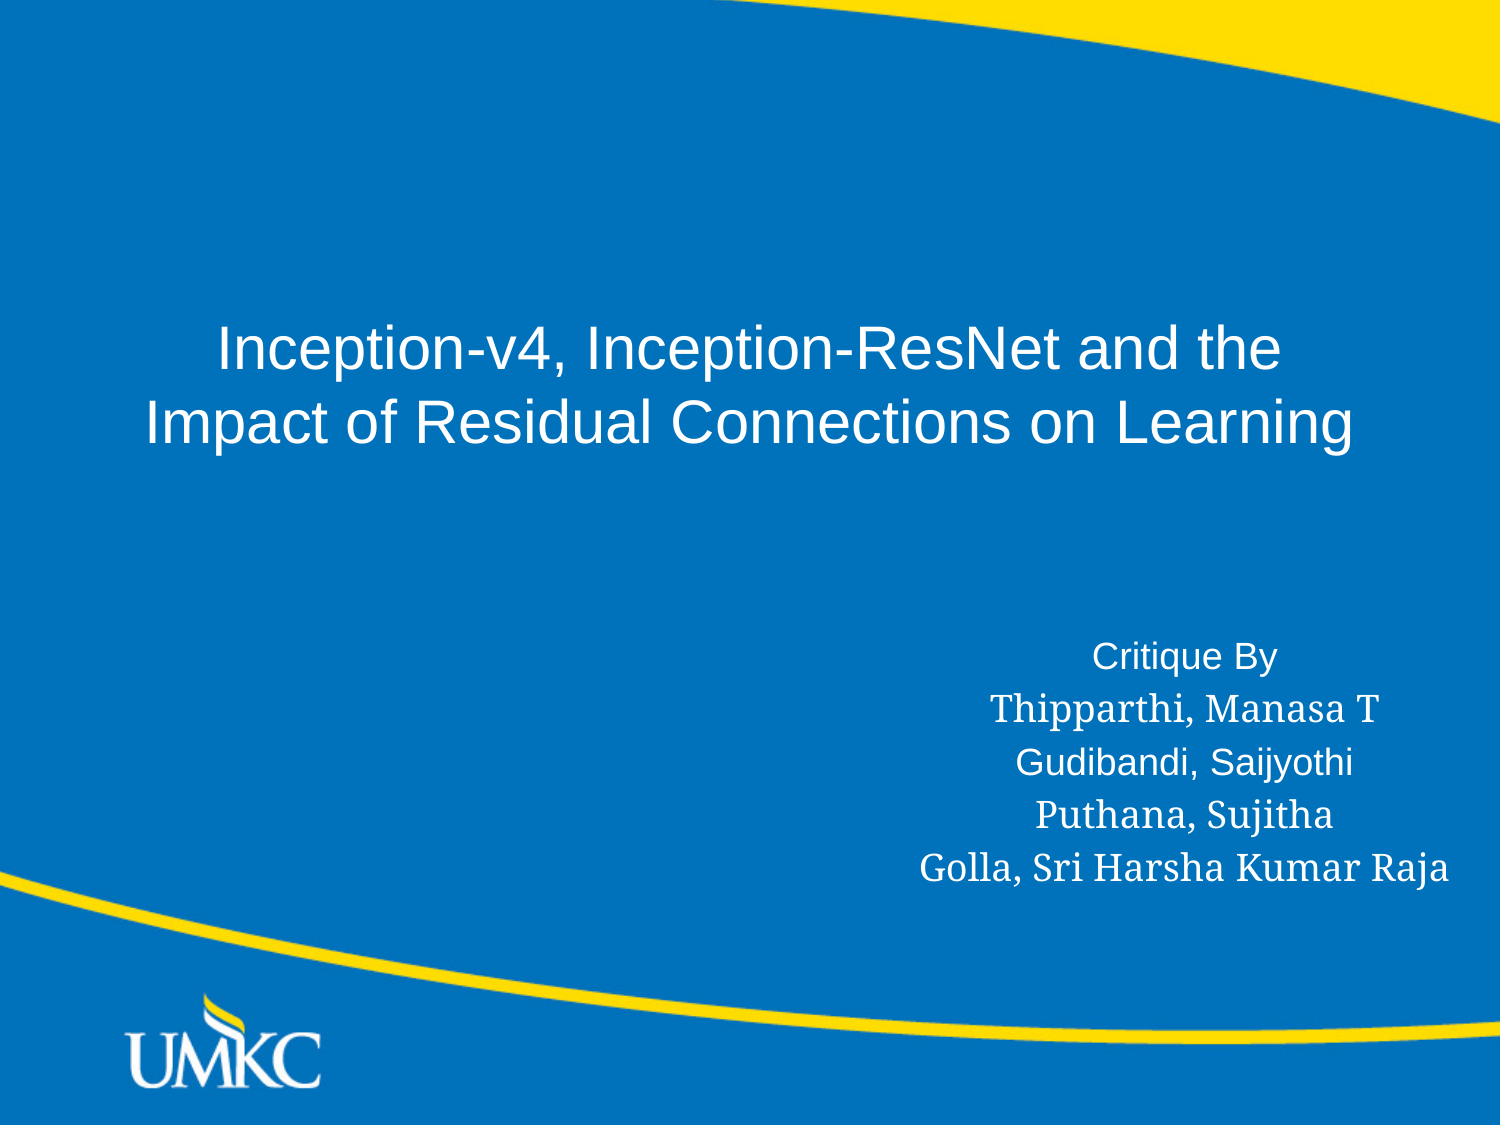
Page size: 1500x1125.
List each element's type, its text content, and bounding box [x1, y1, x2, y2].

subtitle Critique By Thipparthi, Manasa T Gudibandi, Saijyothi Puthana, Sujitha Golla, Sri Harsha Kumar Raja [902, 623, 1468, 912]
picture [0, 0, 1500, 1125]
title Inception-v4, Inception-ResNet and the Impact of Residual Connections on Learning [112, 298, 1388, 540]
